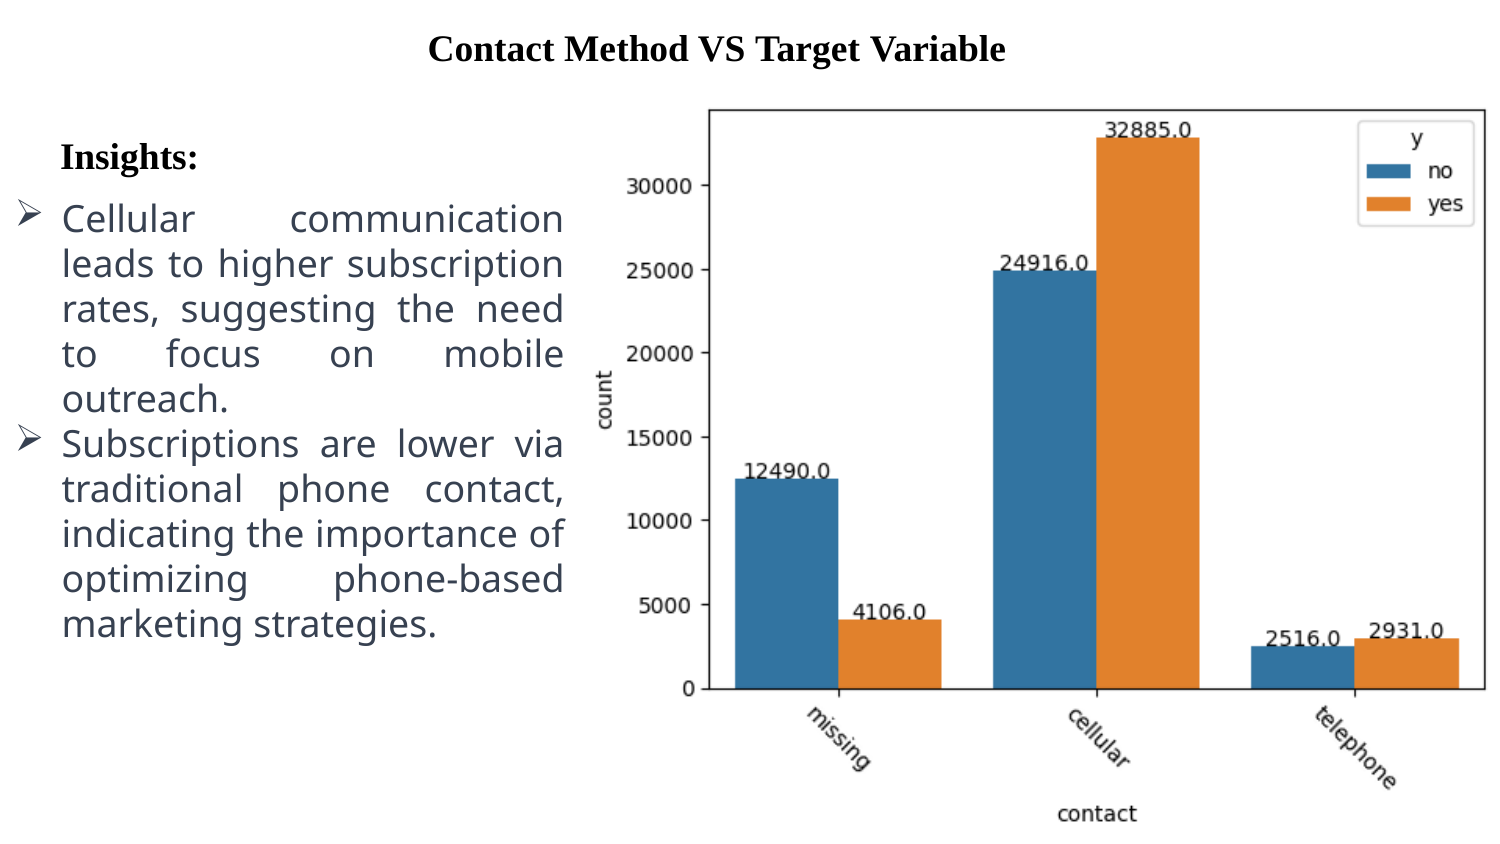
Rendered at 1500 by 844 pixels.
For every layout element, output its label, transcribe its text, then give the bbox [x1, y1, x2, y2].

text_box Cellular communication leads to higher subscription rates, suggesting the need to focus on mobile outreach. Subscriptions are lower via traditional phone contact, indicating the importance of optimizing phone-based marketing strategies. [0, 187, 579, 653]
text_box Insights: [45, 124, 579, 185]
text_box Contact Method VS Target Variable [374, 16, 1125, 77]
picture [579, 94, 1500, 842]
